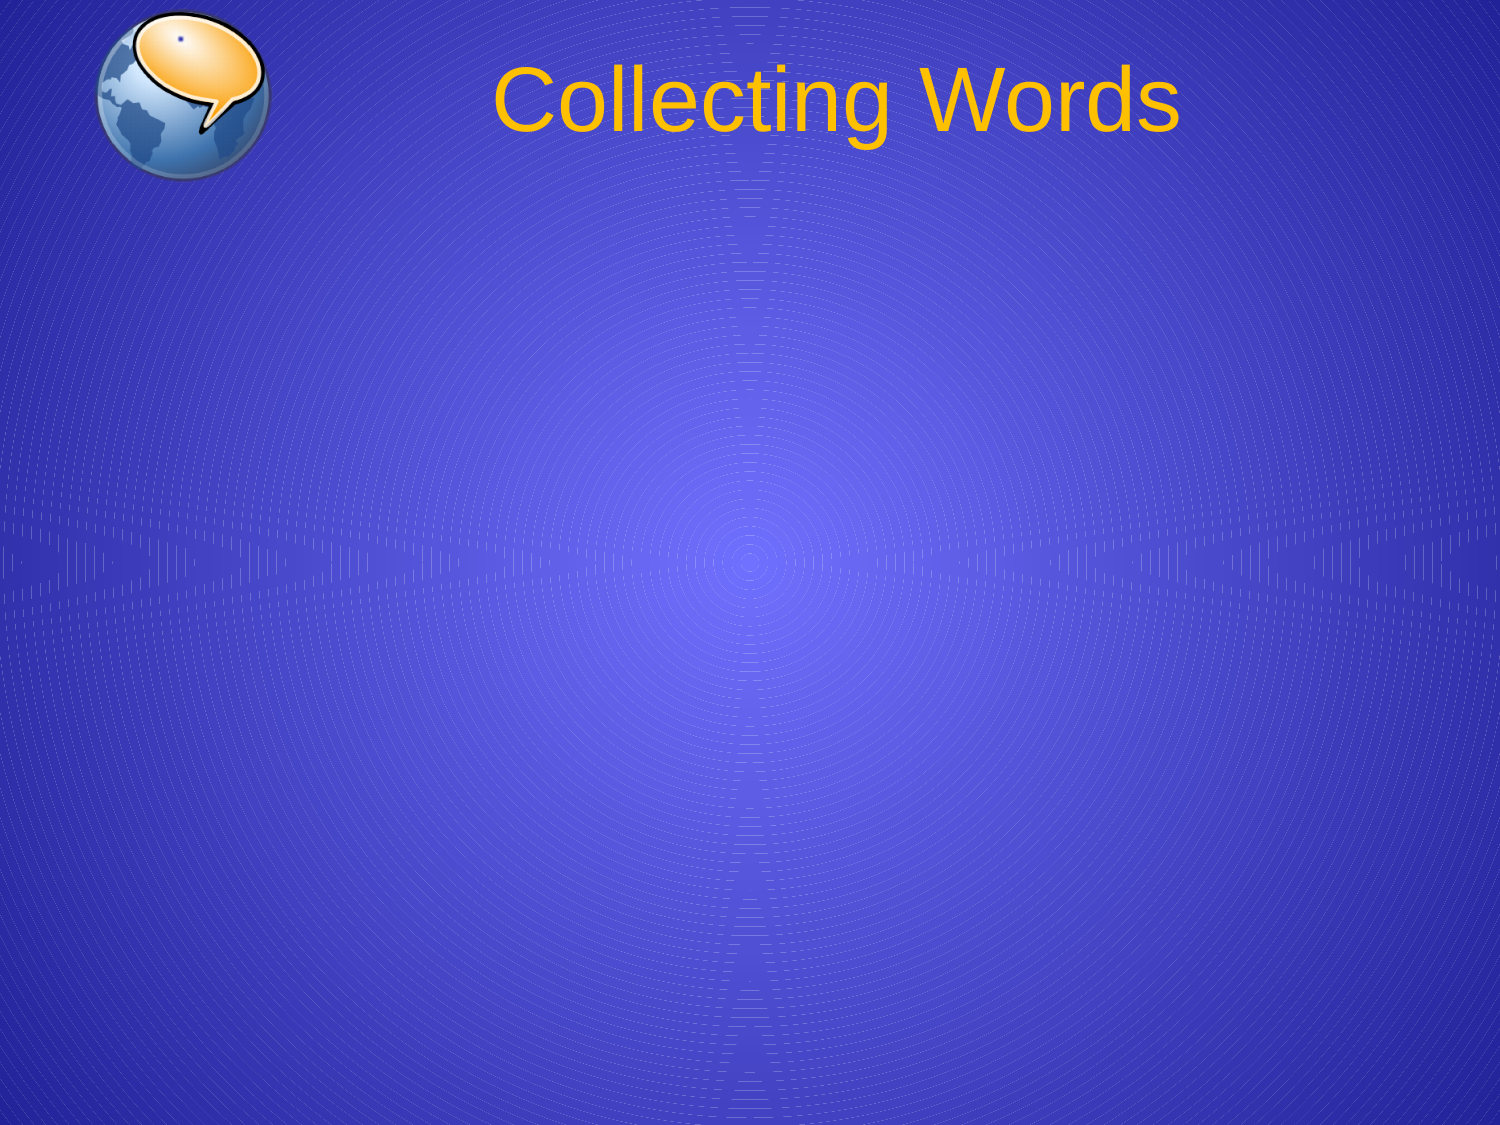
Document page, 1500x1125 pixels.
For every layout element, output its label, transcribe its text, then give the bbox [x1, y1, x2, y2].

title Collecting Words [274, 0, 1400, 191]
picture [90, 2, 273, 182]
